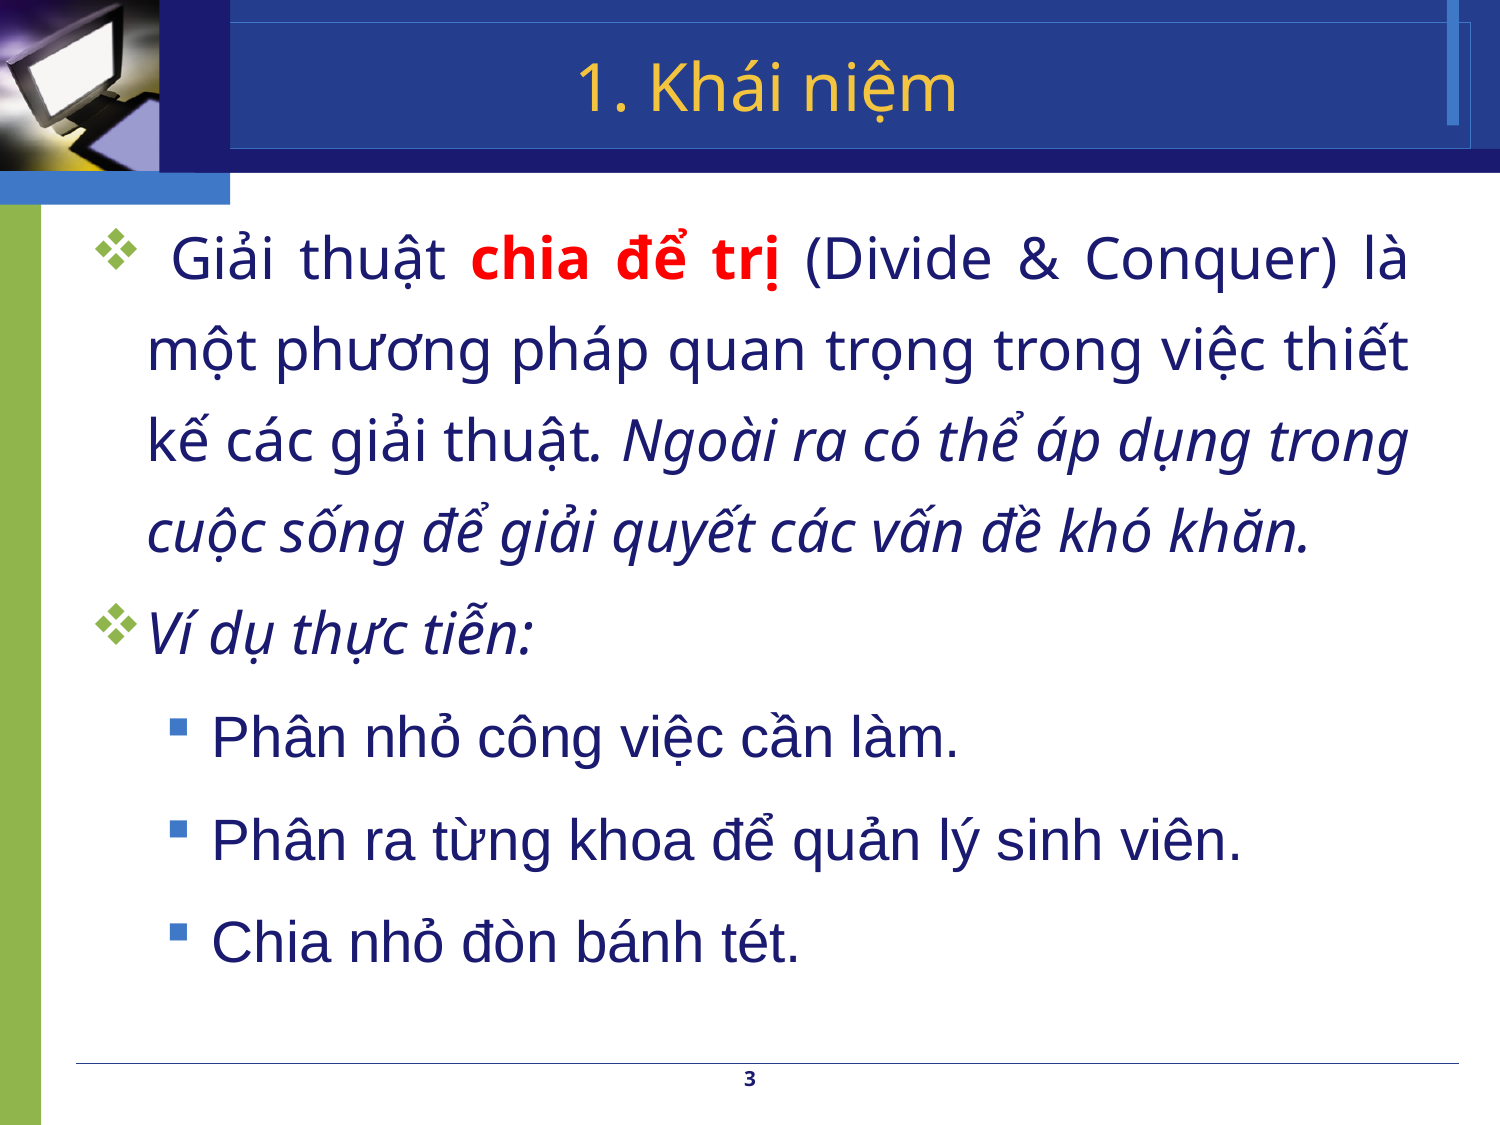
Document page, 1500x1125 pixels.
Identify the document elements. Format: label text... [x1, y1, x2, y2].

slide_number 3 [574, 1057, 926, 1096]
title 1. Khái niệm [122, 38, 1413, 131]
picture [0, 0, 159, 171]
list Giải thuật chia để trị (Divide & Conquer) là một phương pháp quan trọng trong việc thiết kế các giải thuật. Ngoài ra có thể áp dụng trong cuộc sống để giải quyết các vấn đề khó khăn. Ví dụ thực tiễn: Phân nhỏ công việc cần làm. Phân ra từng khoa để quản lý sinh viên. Chia nhỏ đòn bánh tét. [74, 192, 1426, 1059]
